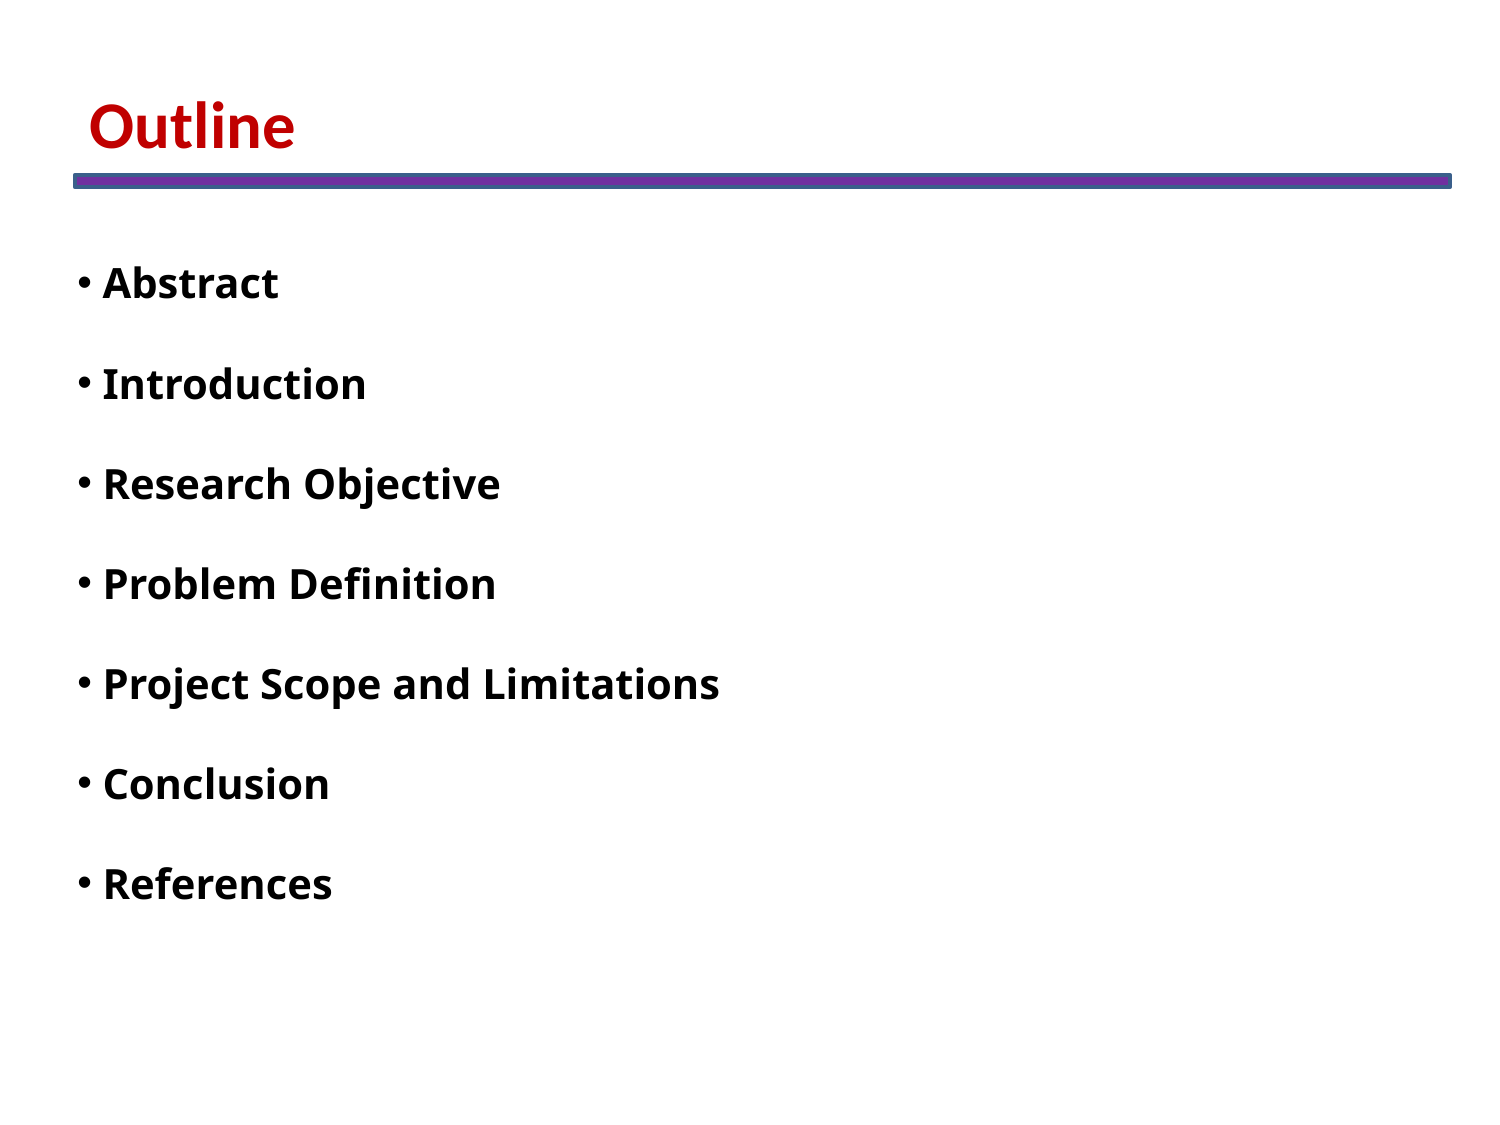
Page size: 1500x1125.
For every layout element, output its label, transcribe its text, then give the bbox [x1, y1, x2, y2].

text_box Outline [75, 74, 1450, 170]
text_box Abstract Introduction Research Objective Problem Definition Project Scope and Limitations Conclusion References [62, 199, 1450, 1125]
text_box [75, 174, 1450, 188]
